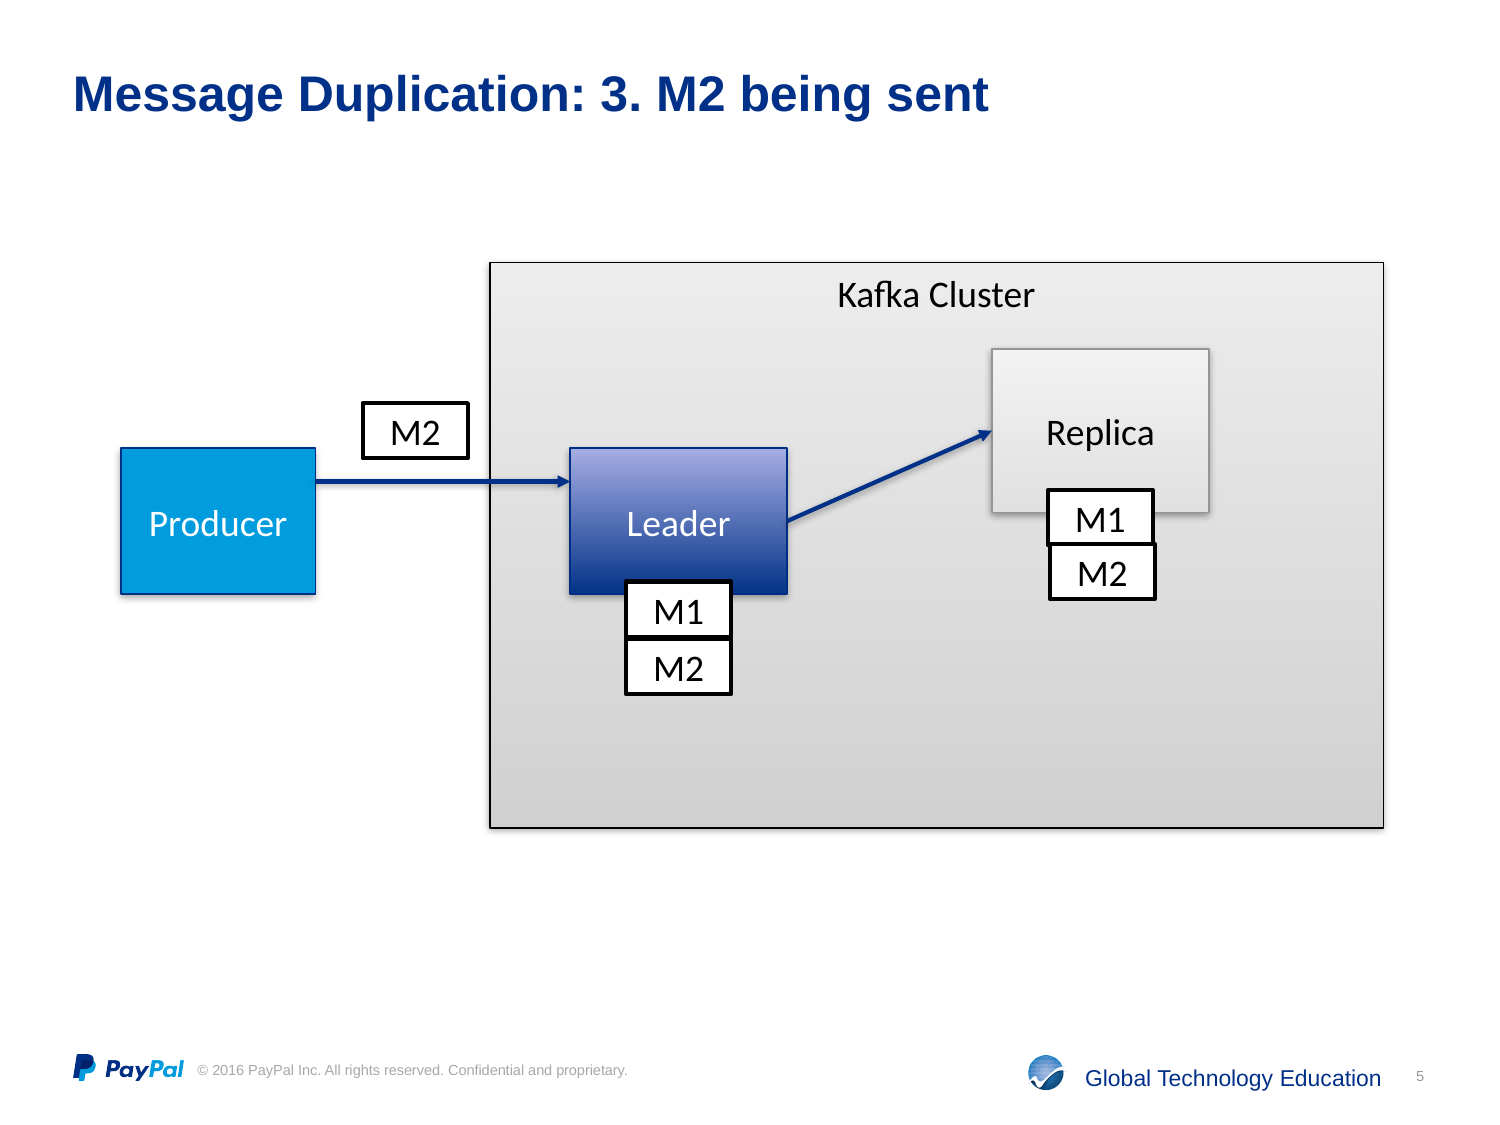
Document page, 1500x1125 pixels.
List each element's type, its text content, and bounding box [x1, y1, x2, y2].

title Message Duplication: 3. M2 being sent [58, 53, 1409, 151]
text_box Leader [569, 447, 788, 595]
picture [1023, 1050, 1070, 1095]
text_box Producer [120, 447, 316, 595]
text_box M1 [1046, 488, 1155, 547]
text_box M2 [361, 401, 470, 460]
text_box Replica [991, 348, 1210, 513]
slide_number 5 [1383, 1045, 1439, 1106]
text_box M2 [624, 637, 733, 696]
text_box M2 [1048, 542, 1157, 601]
picture [73, 1054, 184, 1081]
text_box Kafka Cluster [489, 262, 1384, 829]
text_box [787, 430, 993, 522]
text_box M1 [624, 579, 733, 637]
